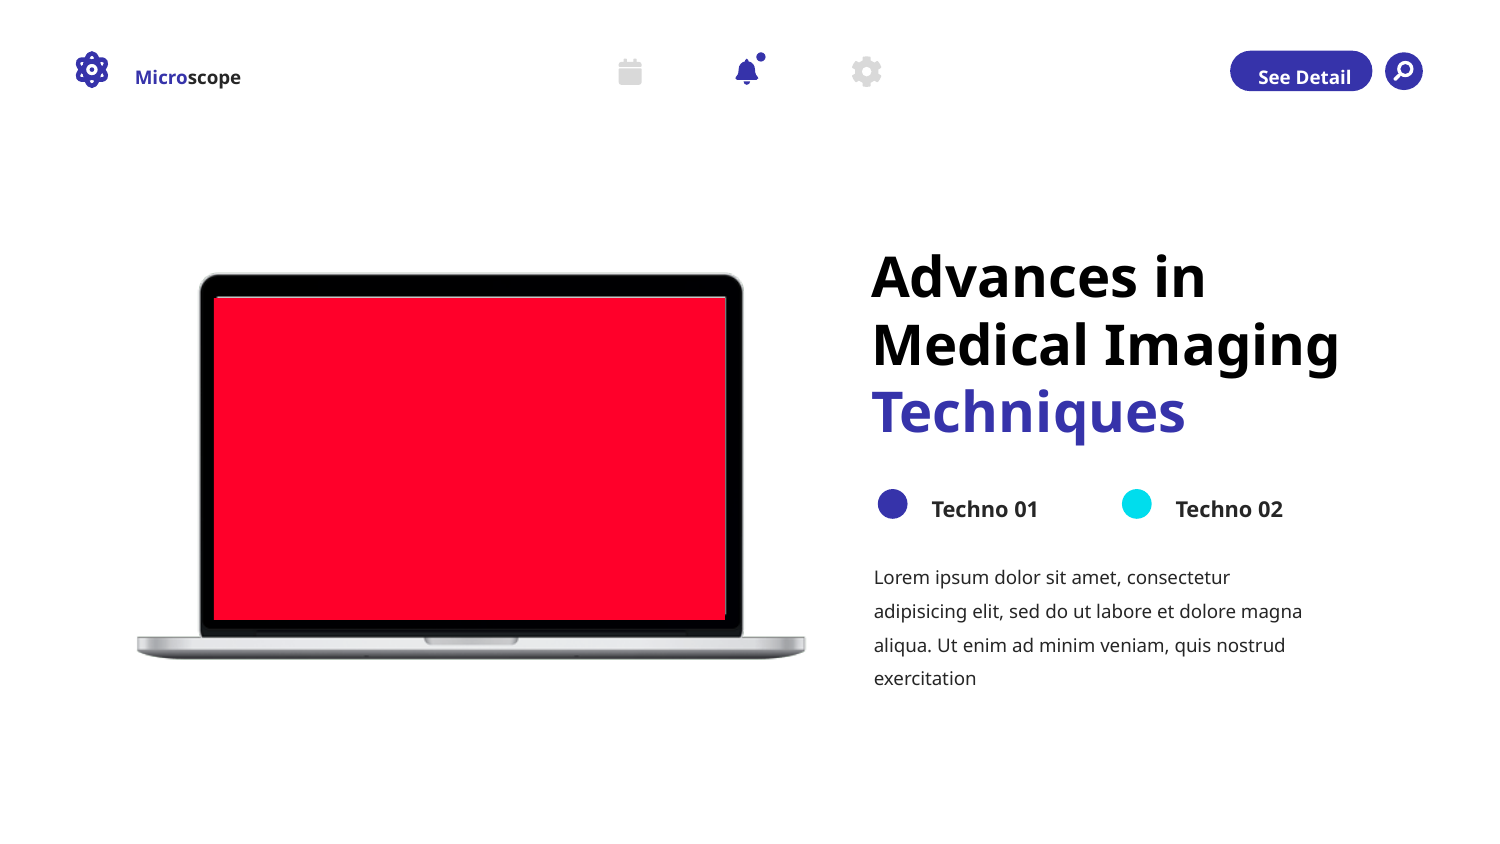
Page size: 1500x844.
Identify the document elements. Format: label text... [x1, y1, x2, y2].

text_box [876, 487, 909, 520]
text_box Techno 01 [916, 475, 1058, 530]
text_box Lorem ipsum dolor sit amet, consectetur adipisicing elit, sed do ut labore et dolore magna aliqua. Ut enim ad minim veniam, quis nostrud exercitation [859, 547, 1338, 697]
text_box Advances in Medical Imaging Techniques [856, 233, 1420, 452]
picture [120, 115, 822, 817]
text_box Techno 02 [1160, 475, 1302, 530]
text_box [75, 47, 1423, 94]
text_box [1120, 487, 1153, 520]
